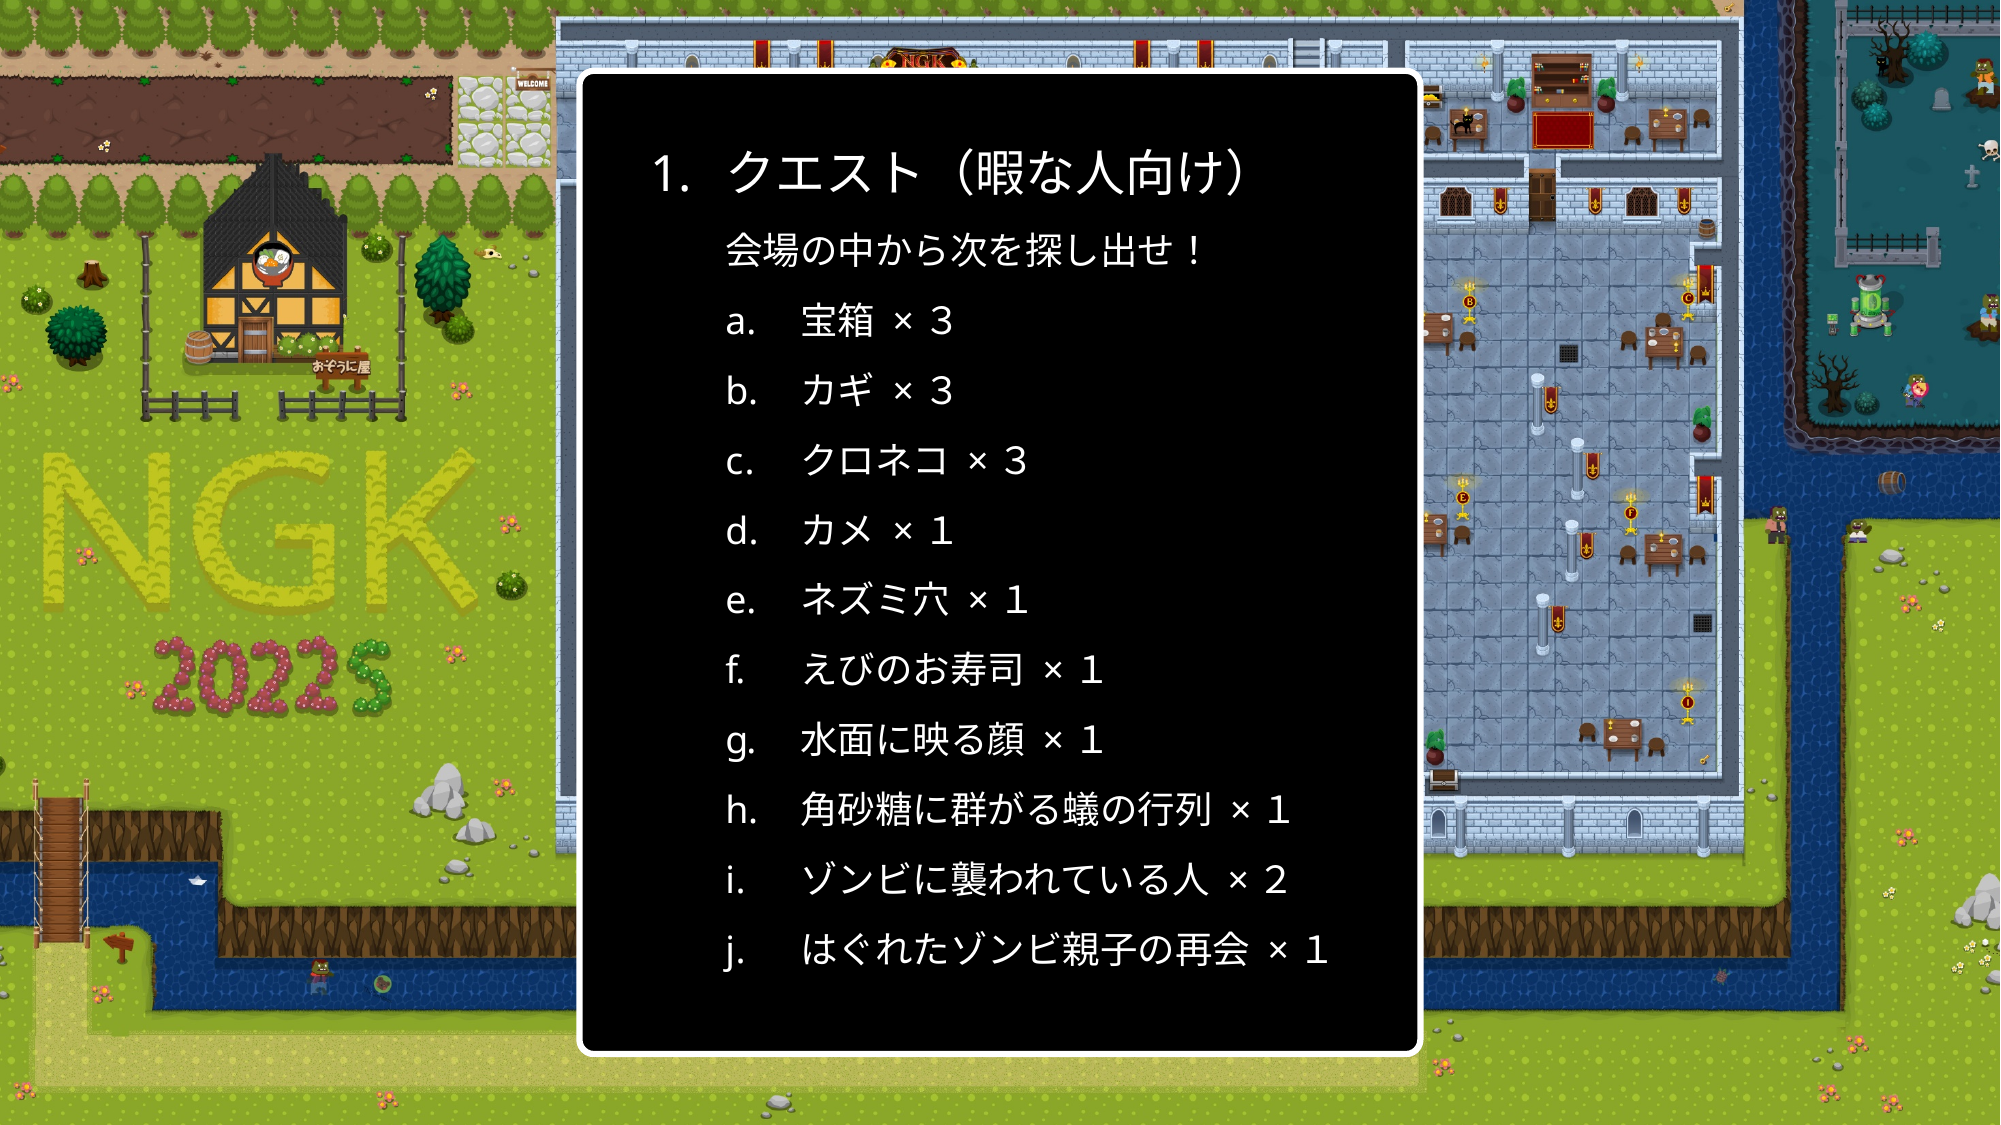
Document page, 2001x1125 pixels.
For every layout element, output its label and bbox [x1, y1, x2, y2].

text_box [579, 70, 1421, 1055]
picture [0, 0, 2000, 1125]
